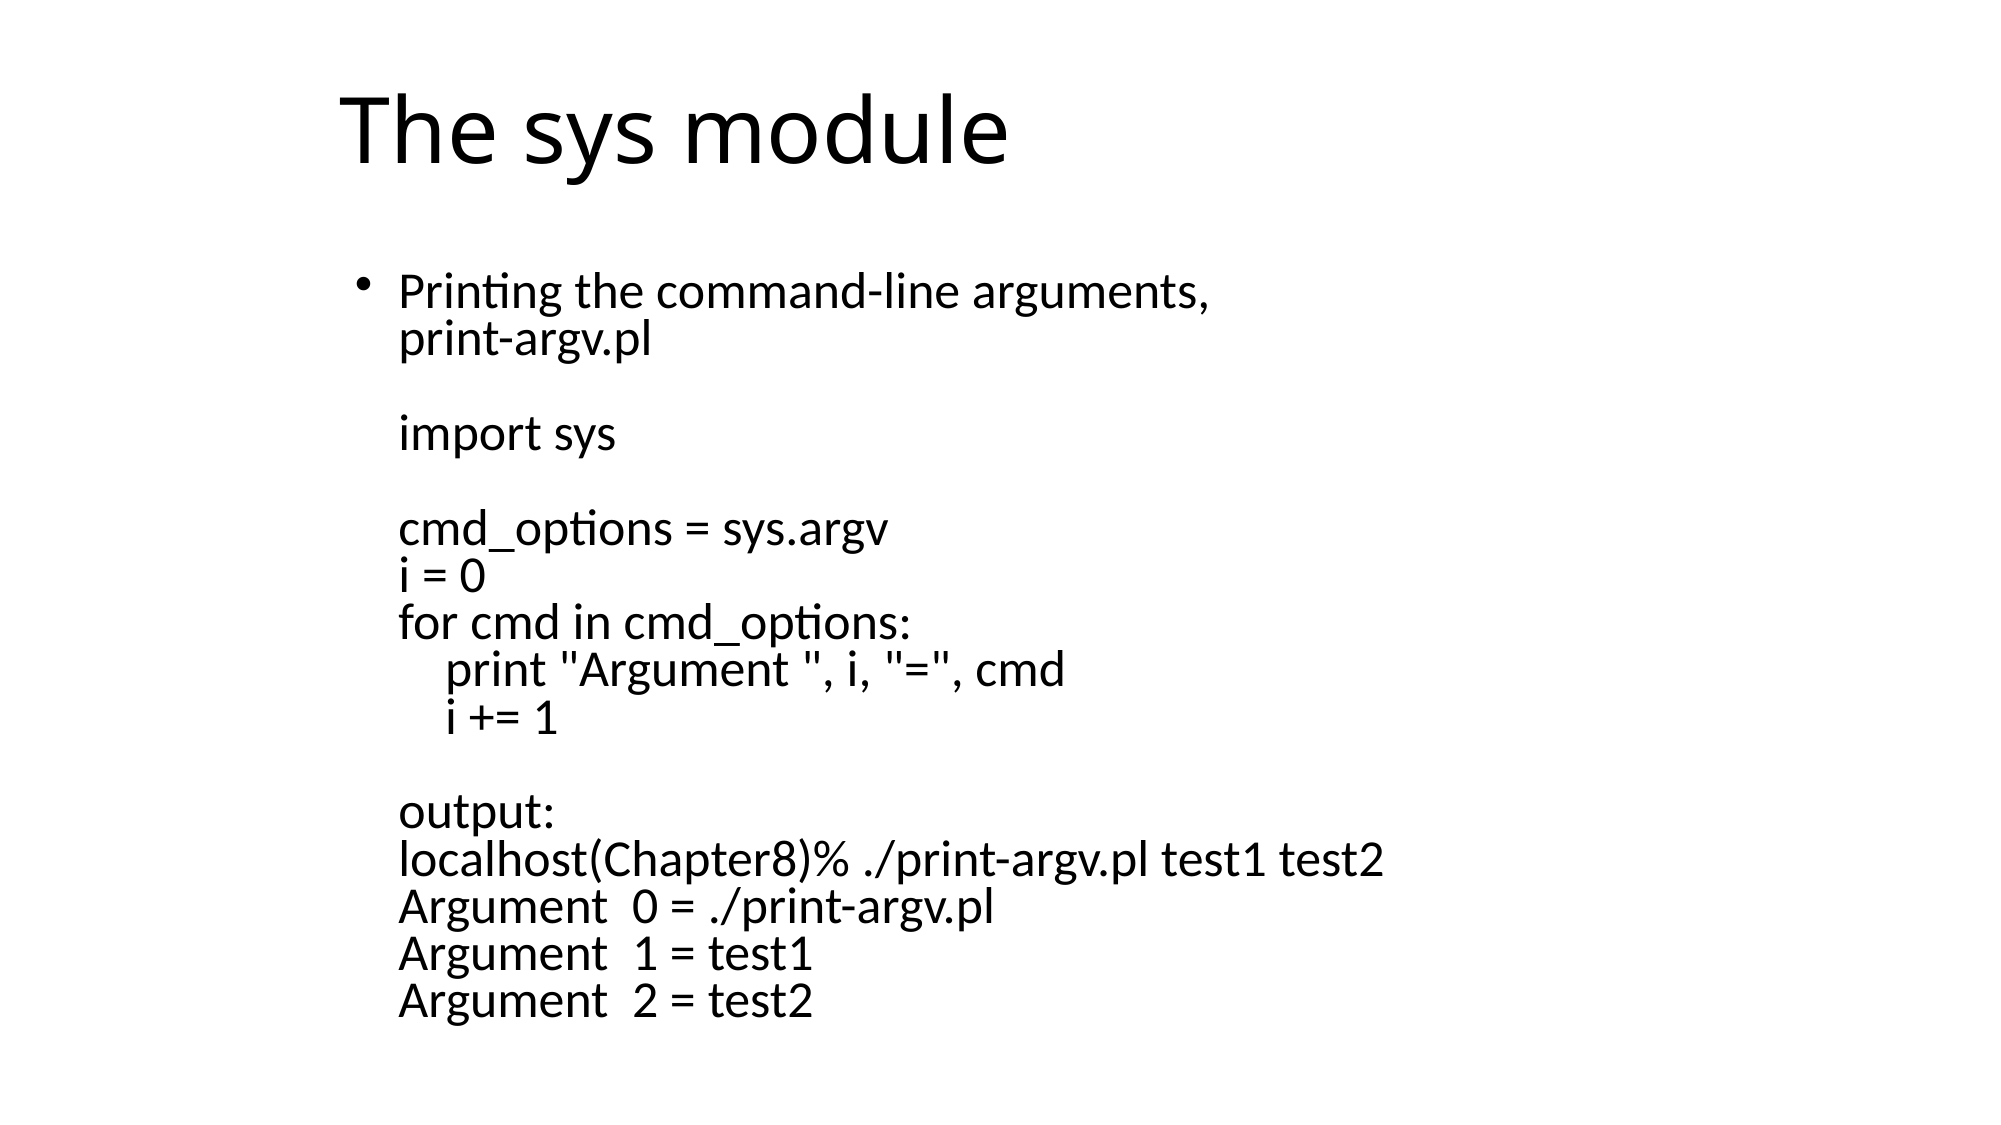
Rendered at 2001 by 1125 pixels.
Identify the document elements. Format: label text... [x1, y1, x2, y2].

title The sys module [324, 51, 1674, 226]
list Printing the command-line arguments, print-argv.pl import sys cmd_options = sys.argv i = 0 for cmd in cmd_options: print "Argument ", i, "=", cmd i += 1 output: localhost(Chapter8)% ./print-argv.pl test1 test2 Argument 0 = ./print-argv.pl Argument 1 = test1 Argument 2 = test2 [324, 263, 1674, 1039]
